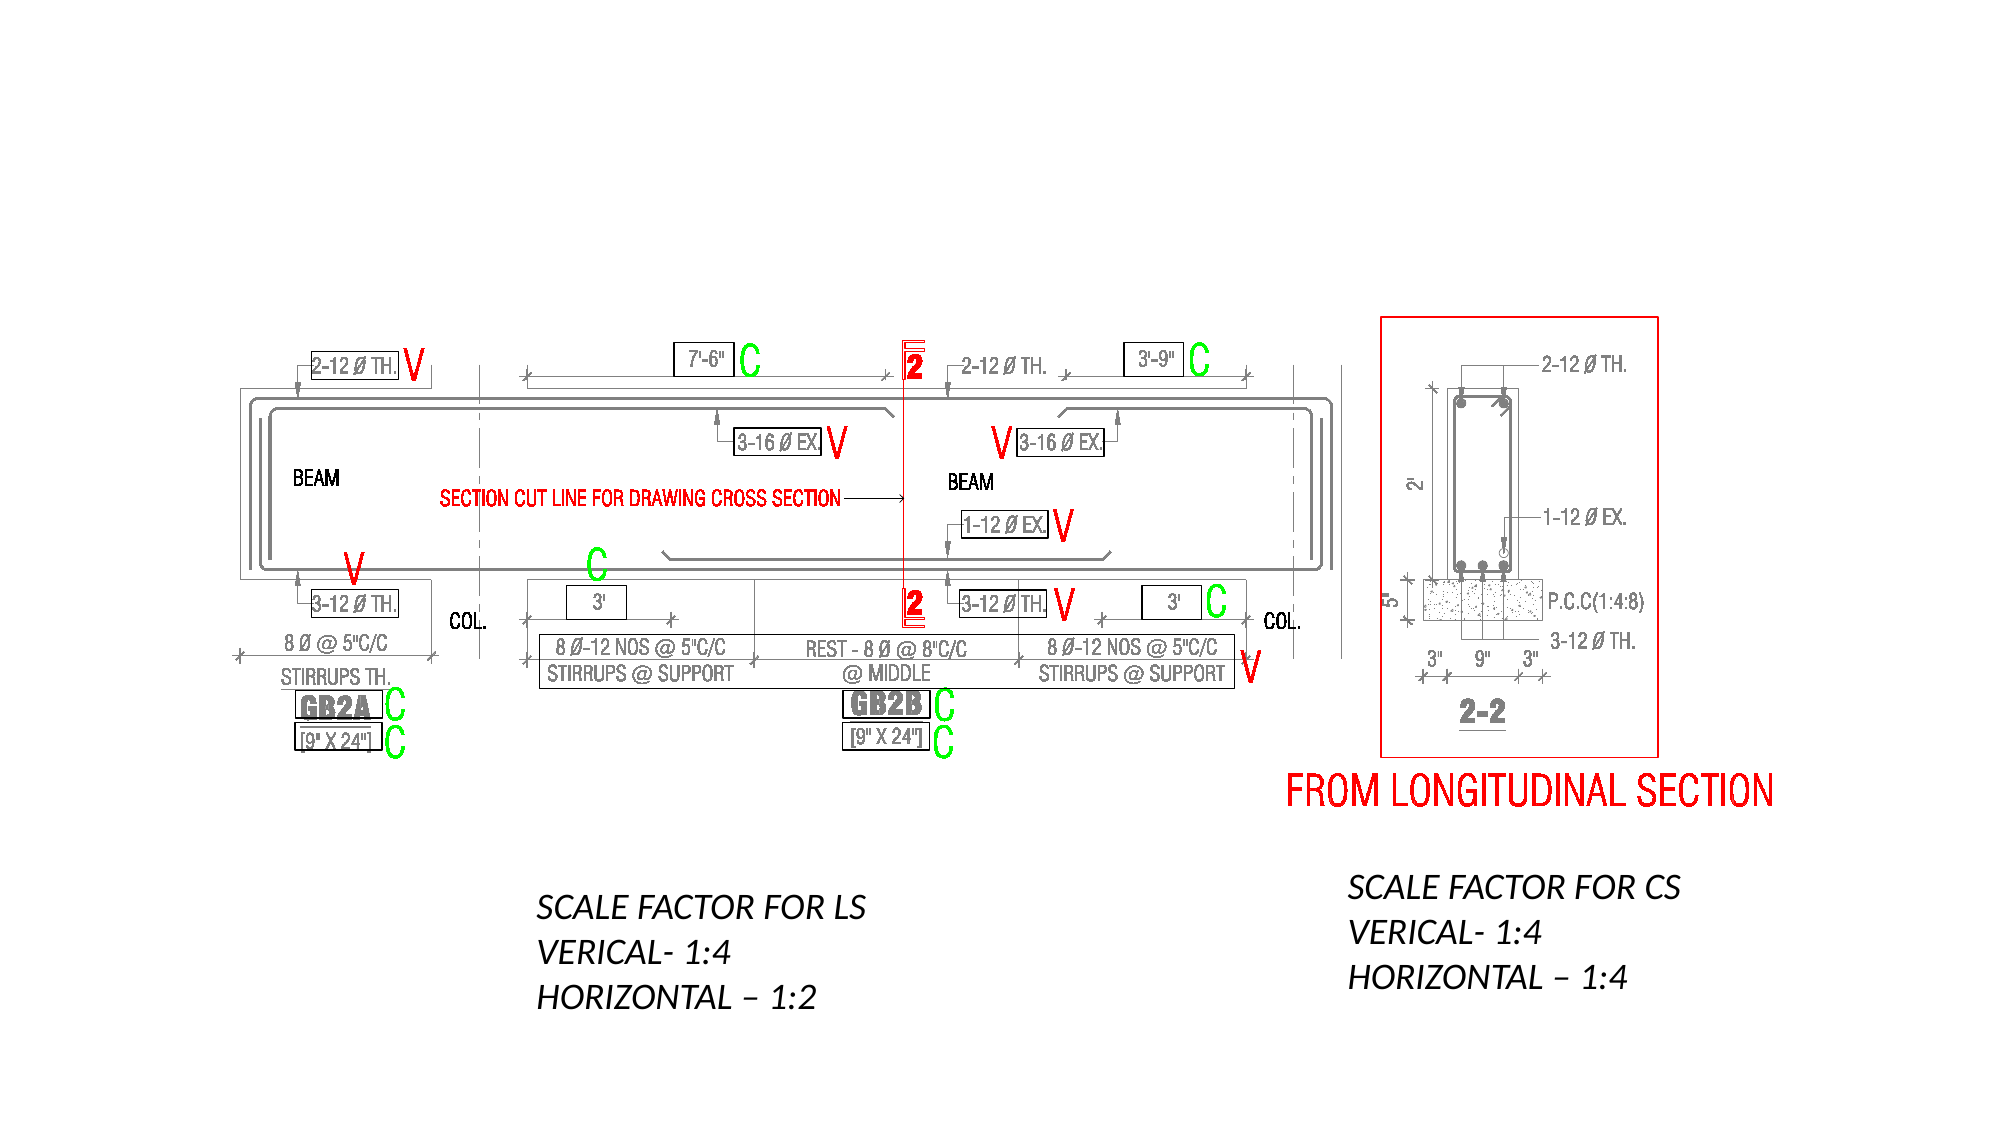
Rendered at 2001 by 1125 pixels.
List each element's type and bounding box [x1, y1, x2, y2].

text_box [1610, 773, 1626, 806]
text_box [450, 612, 460, 629]
text_box [1381, 316, 1659, 758]
text_box [1637, 773, 1656, 807]
text_box [306, 668, 316, 685]
text_box [365, 668, 385, 685]
text_box [1393, 773, 1408, 806]
text_box [1482, 773, 1486, 806]
text_box [232, 340, 1333, 759]
text_box [1264, 612, 1275, 629]
text_box [1721, 773, 1725, 806]
text_box [340, 668, 349, 685]
text_box [1660, 773, 1676, 806]
text_box [1509, 773, 1527, 807]
text_box [1352, 773, 1378, 806]
text_box [474, 612, 482, 660]
text_box [1532, 773, 1552, 806]
text_box [1276, 612, 1287, 629]
text_box [1288, 612, 1296, 660]
text_box [1679, 773, 1699, 807]
text_box [328, 668, 338, 685]
text_box [1458, 773, 1477, 807]
text_box [1288, 773, 1303, 806]
text_box [1565, 773, 1584, 806]
text_box [521, 874, 1024, 1024]
text_box [1434, 773, 1453, 806]
text_box [1754, 773, 1772, 806]
text_box [1332, 854, 1835, 1005]
text_box [1586, 773, 1607, 806]
text_box [1328, 773, 1348, 807]
text_box [280, 687, 405, 759]
text_box [1701, 773, 1719, 806]
text_box [1410, 773, 1430, 807]
text_box [350, 668, 360, 685]
text_box [281, 668, 291, 685]
text_box [1307, 773, 1325, 806]
text_box [462, 612, 472, 629]
text_box [1556, 773, 1560, 806]
text_box [317, 668, 327, 685]
text_box [1730, 773, 1749, 807]
text_box [292, 668, 301, 685]
text_box [1488, 773, 1506, 806]
